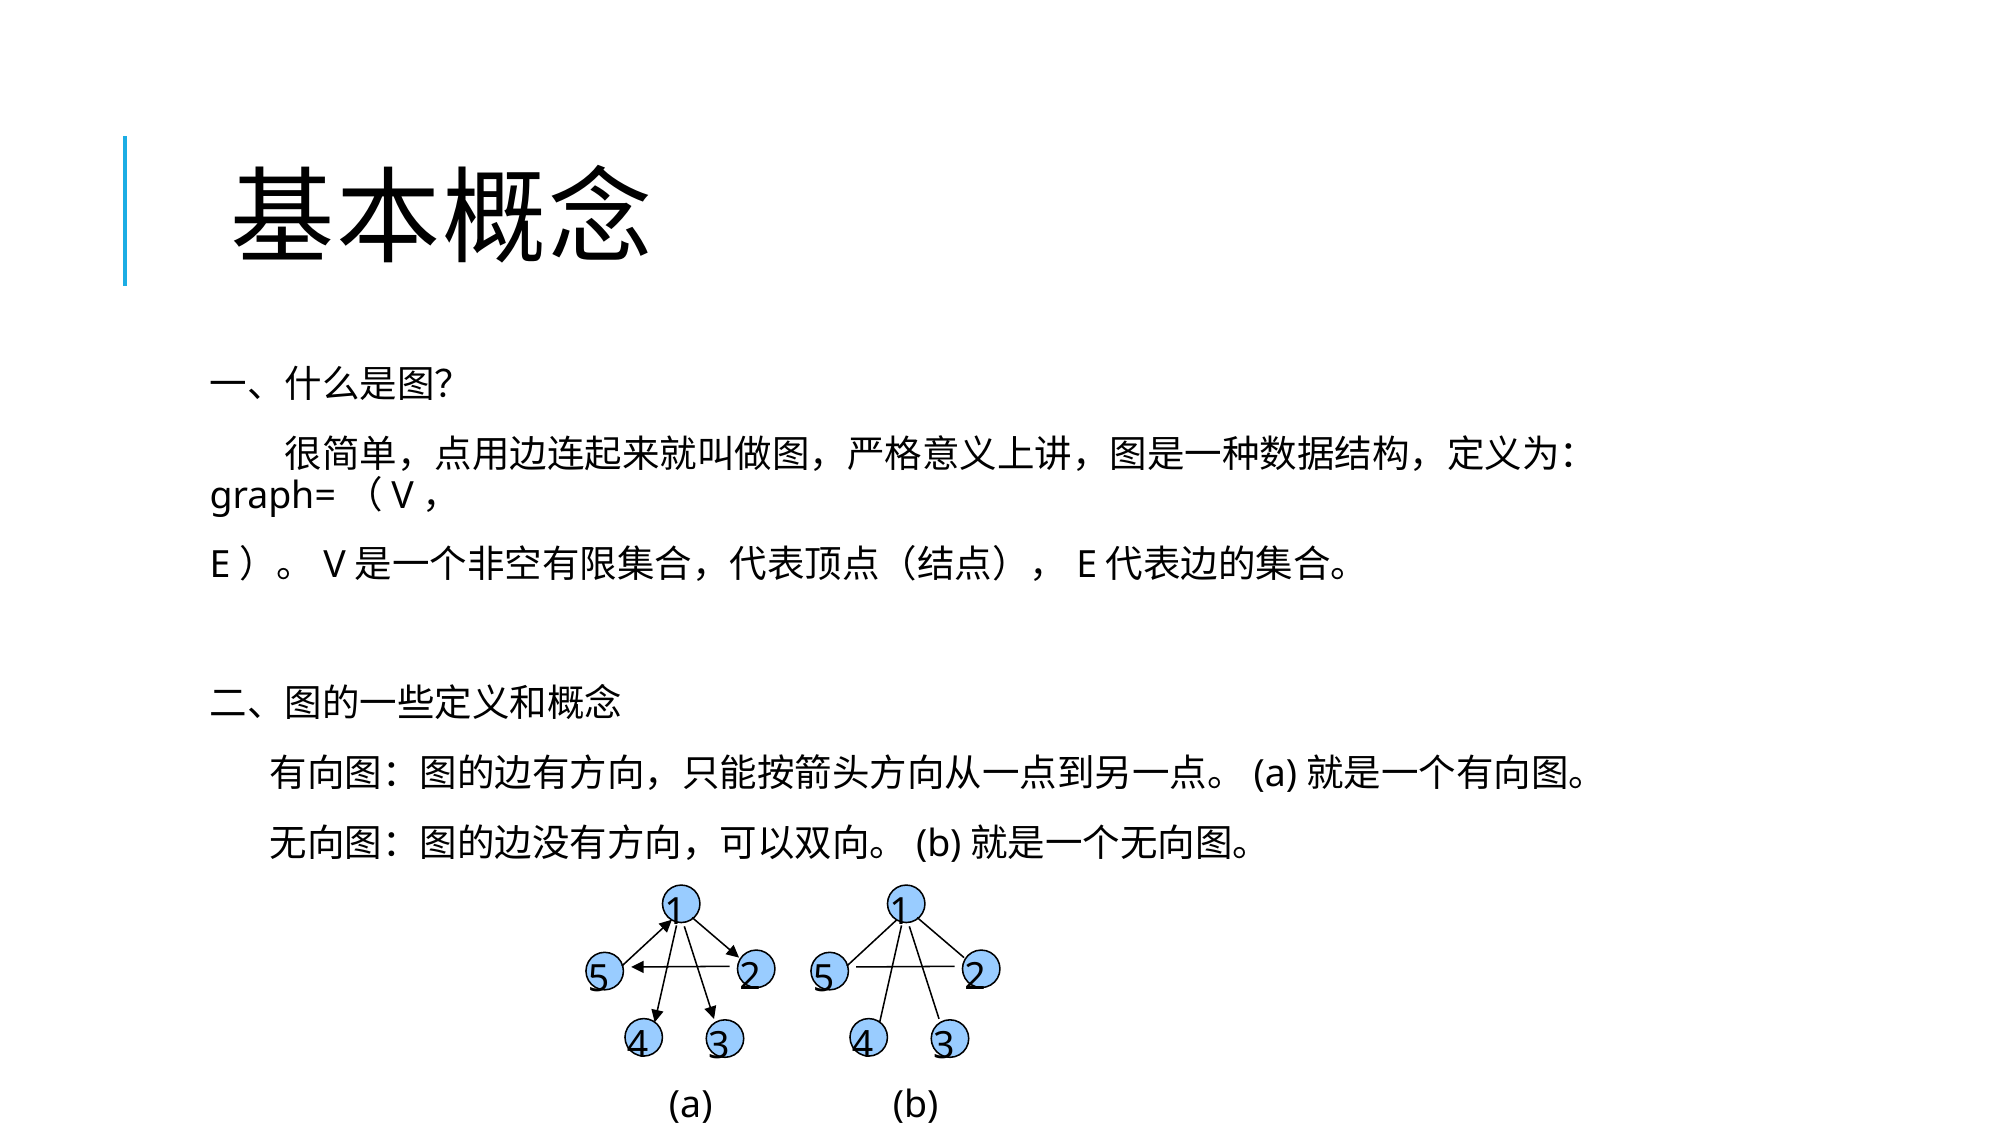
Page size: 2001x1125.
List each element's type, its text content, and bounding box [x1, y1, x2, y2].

title 基本概念 [164, 150, 1440, 300]
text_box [577, 884, 1001, 1113]
list 一、什么是图？ 很简单，点用边连起来就叫做图，严格意义上讲，图是一种数据结构，定义为：graph=（V， E）。V是一个非空有限集合，代表顶点（结点），E代表边的集合。 二、图的一些定义和概念 有向图：图的边有方向，只能按箭头方向从一点到另一点。(a)就是一个有向图。 无向图：图的边没有方向，可以双向。(b)就是一个无向图。 [187, 358, 1863, 1104]
